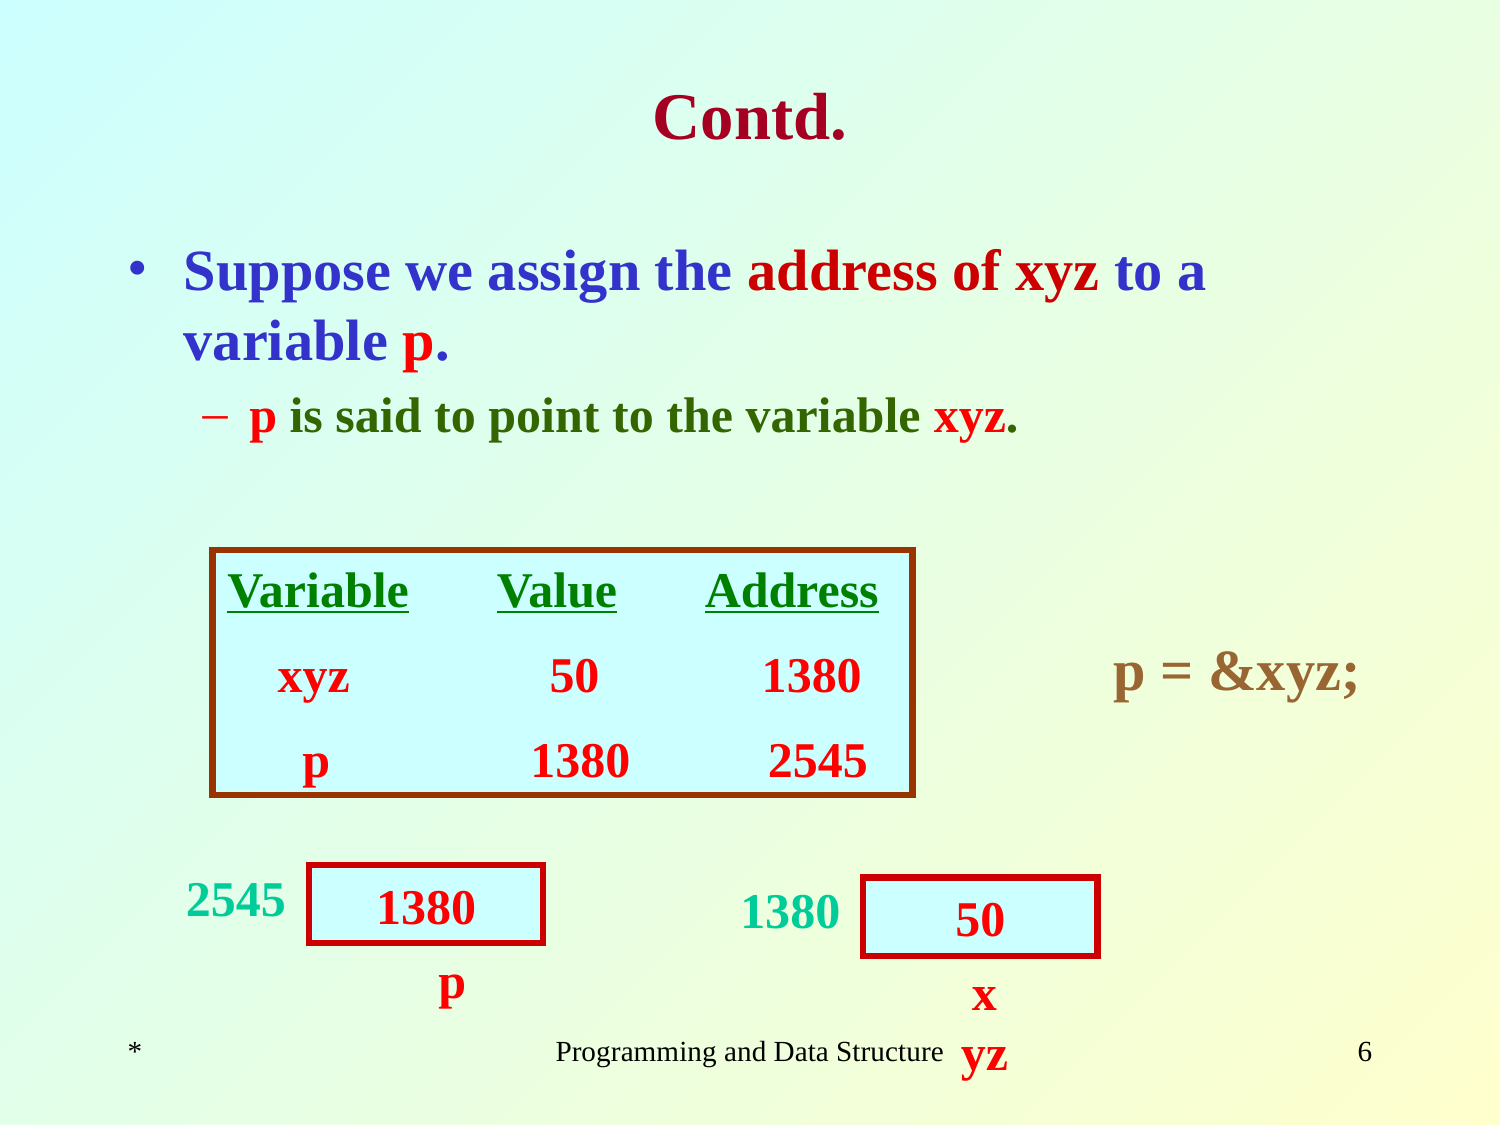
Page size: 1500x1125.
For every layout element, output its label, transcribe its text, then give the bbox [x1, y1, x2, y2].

list Suppose we assign the address of xyz to a variable p. p is said to point to the variable xyz. [112, 224, 1388, 1000]
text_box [711, 870, 1098, 1032]
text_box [157, 858, 544, 1019]
text_box Variable Value Address xyz 50 1380 p 1380 2545 [212, 549, 913, 795]
text_box Programming and Data Structure [512, 1024, 988, 1100]
title Contd. [112, 49, 1388, 176]
text_box ‹#› [1074, 1024, 1388, 1100]
text_box * [112, 1024, 425, 1100]
text_box p = &xyz; [1087, 624, 1388, 710]
